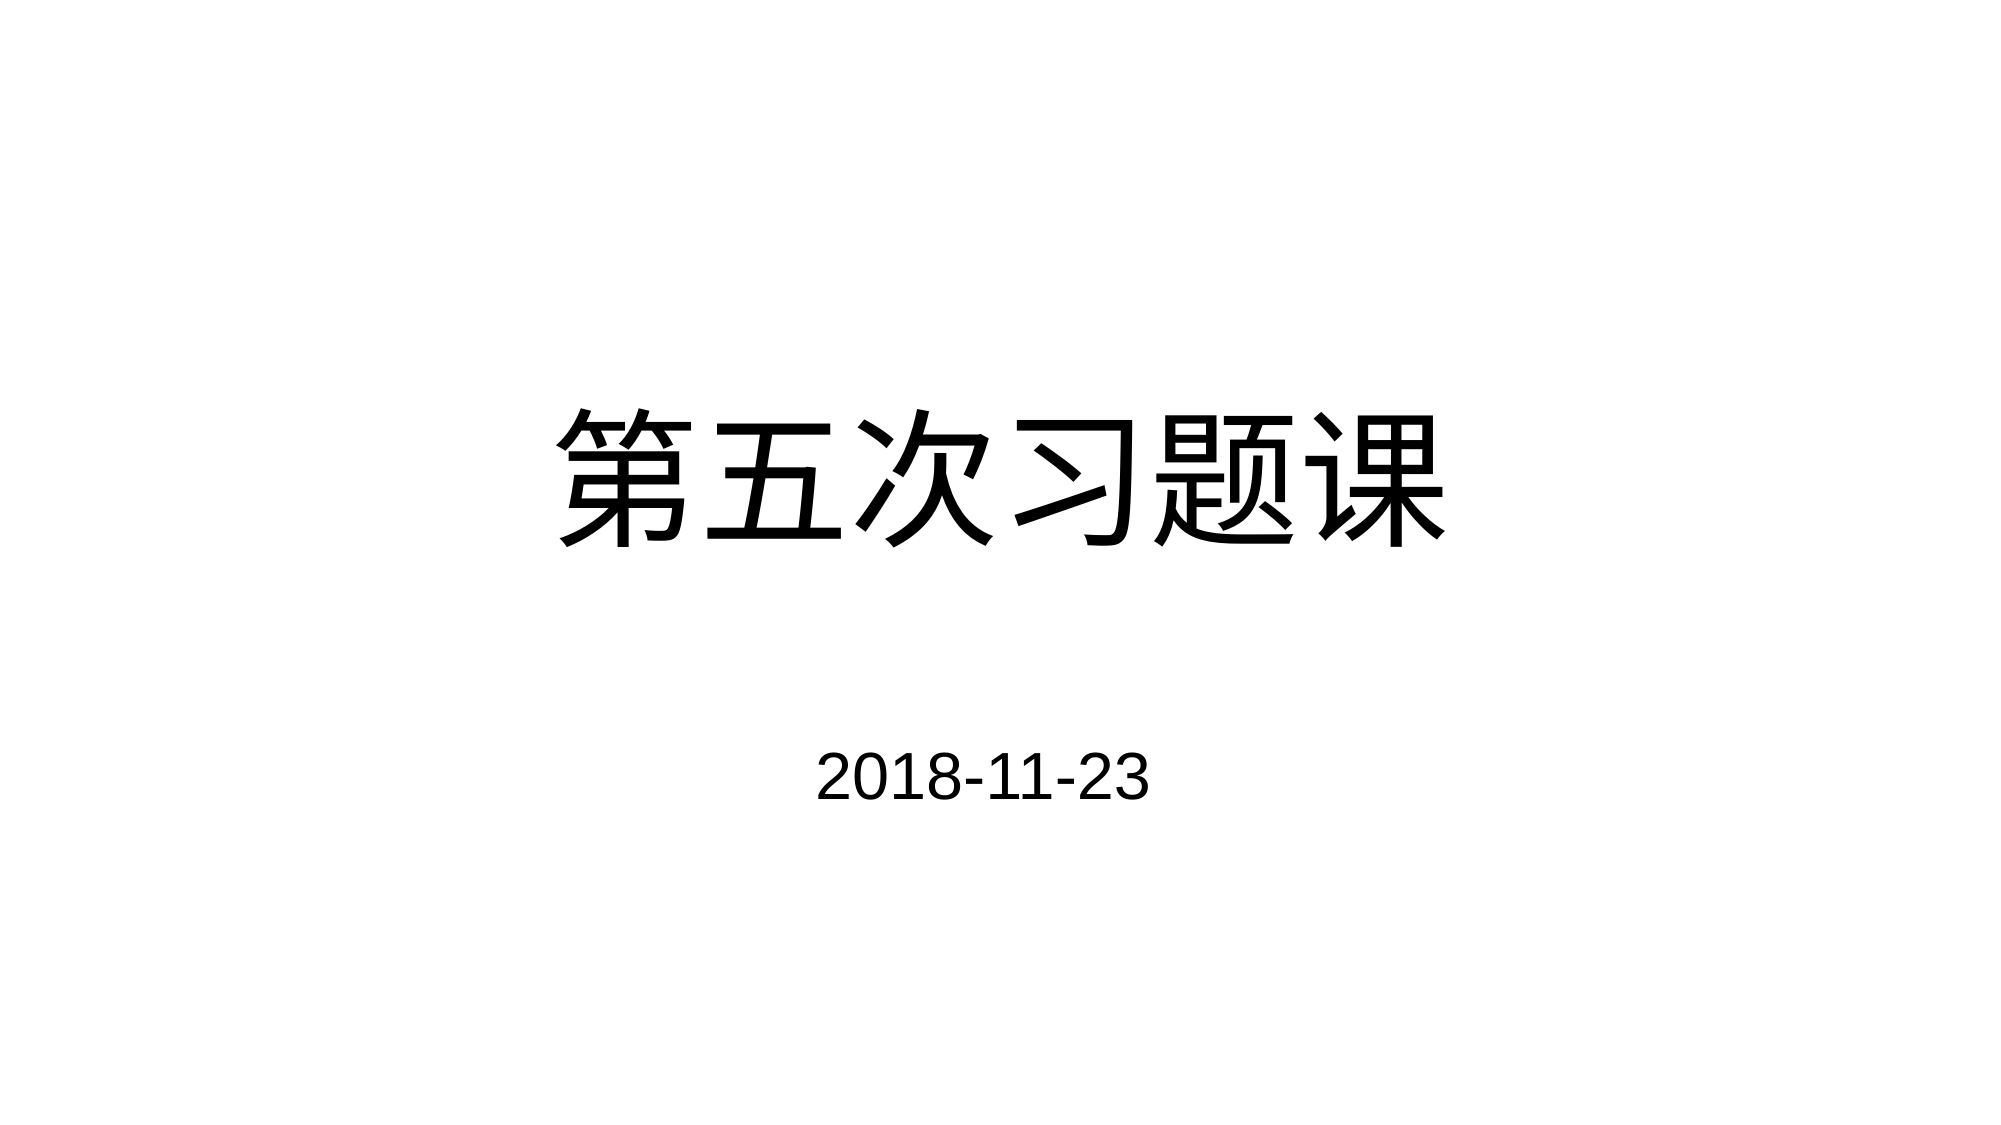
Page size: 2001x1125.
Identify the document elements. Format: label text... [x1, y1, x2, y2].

title 第五次习题课 [249, 304, 1750, 576]
subtitle 2018-11-23 [233, 734, 1734, 1007]
